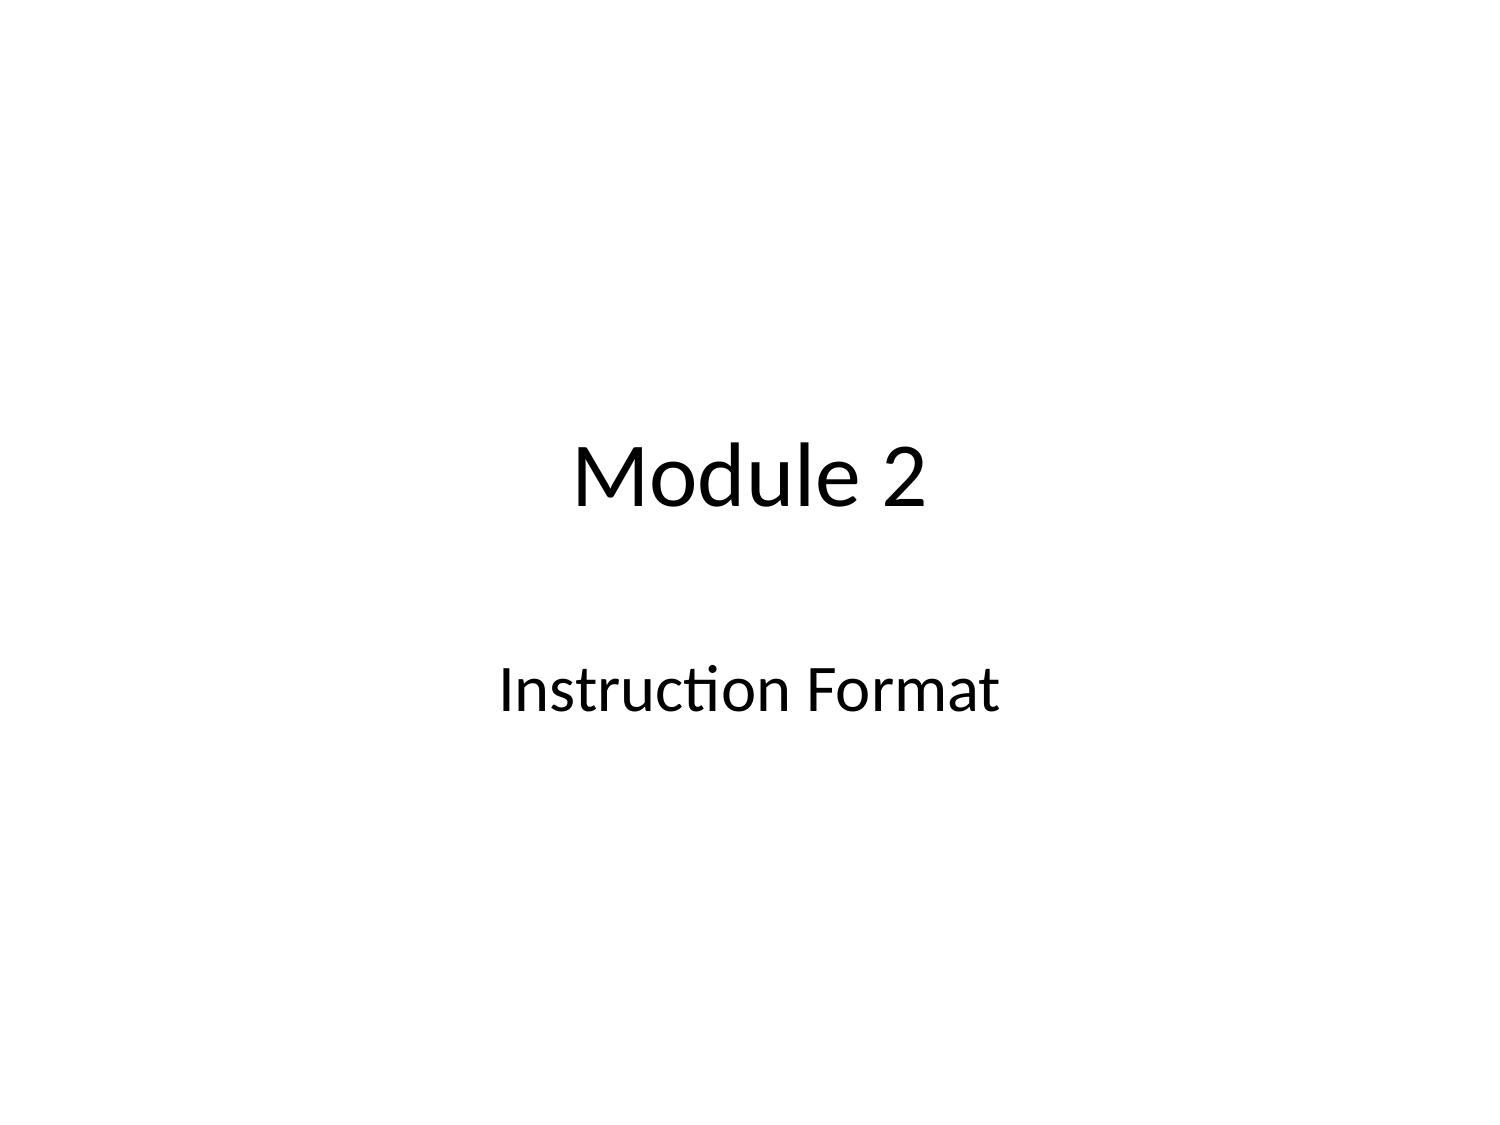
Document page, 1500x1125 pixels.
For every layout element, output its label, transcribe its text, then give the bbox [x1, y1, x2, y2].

subtitle Instruction Format [225, 637, 1275, 925]
title Module 2 [112, 349, 1388, 591]
